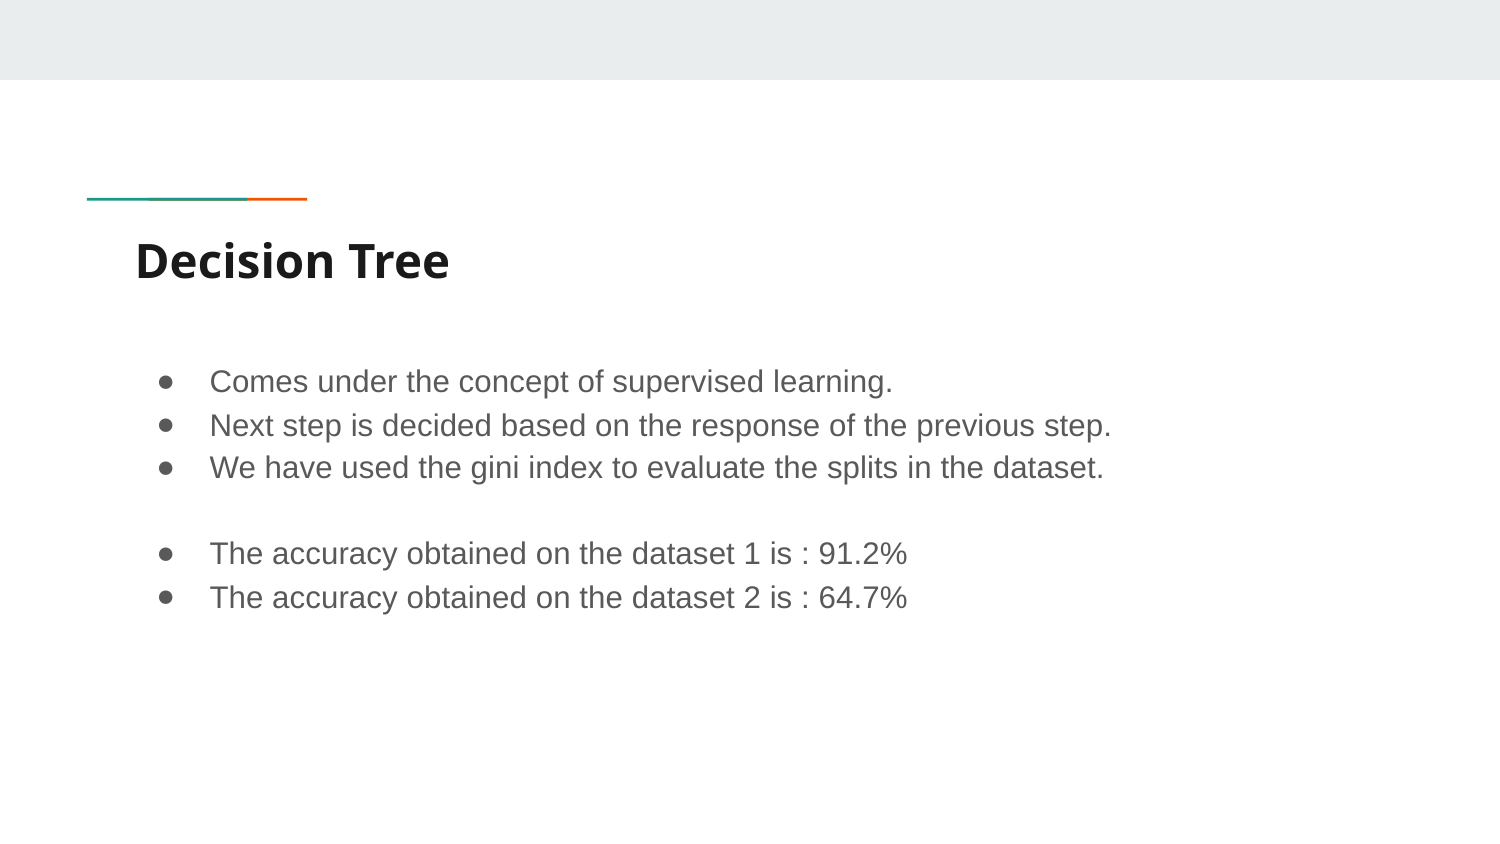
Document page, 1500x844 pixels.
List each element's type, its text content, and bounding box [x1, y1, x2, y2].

list Comes under the concept of supervised learning. Next step is decided based on the response of the previous step. We have used the gini index to evaluate the splits in the dataset. The accuracy obtained on the dataset 1 is : 91.2% The accuracy obtained on the dataset 2 is : 64.7% [119, 341, 1381, 712]
title Decision Tree [119, 216, 1381, 305]
